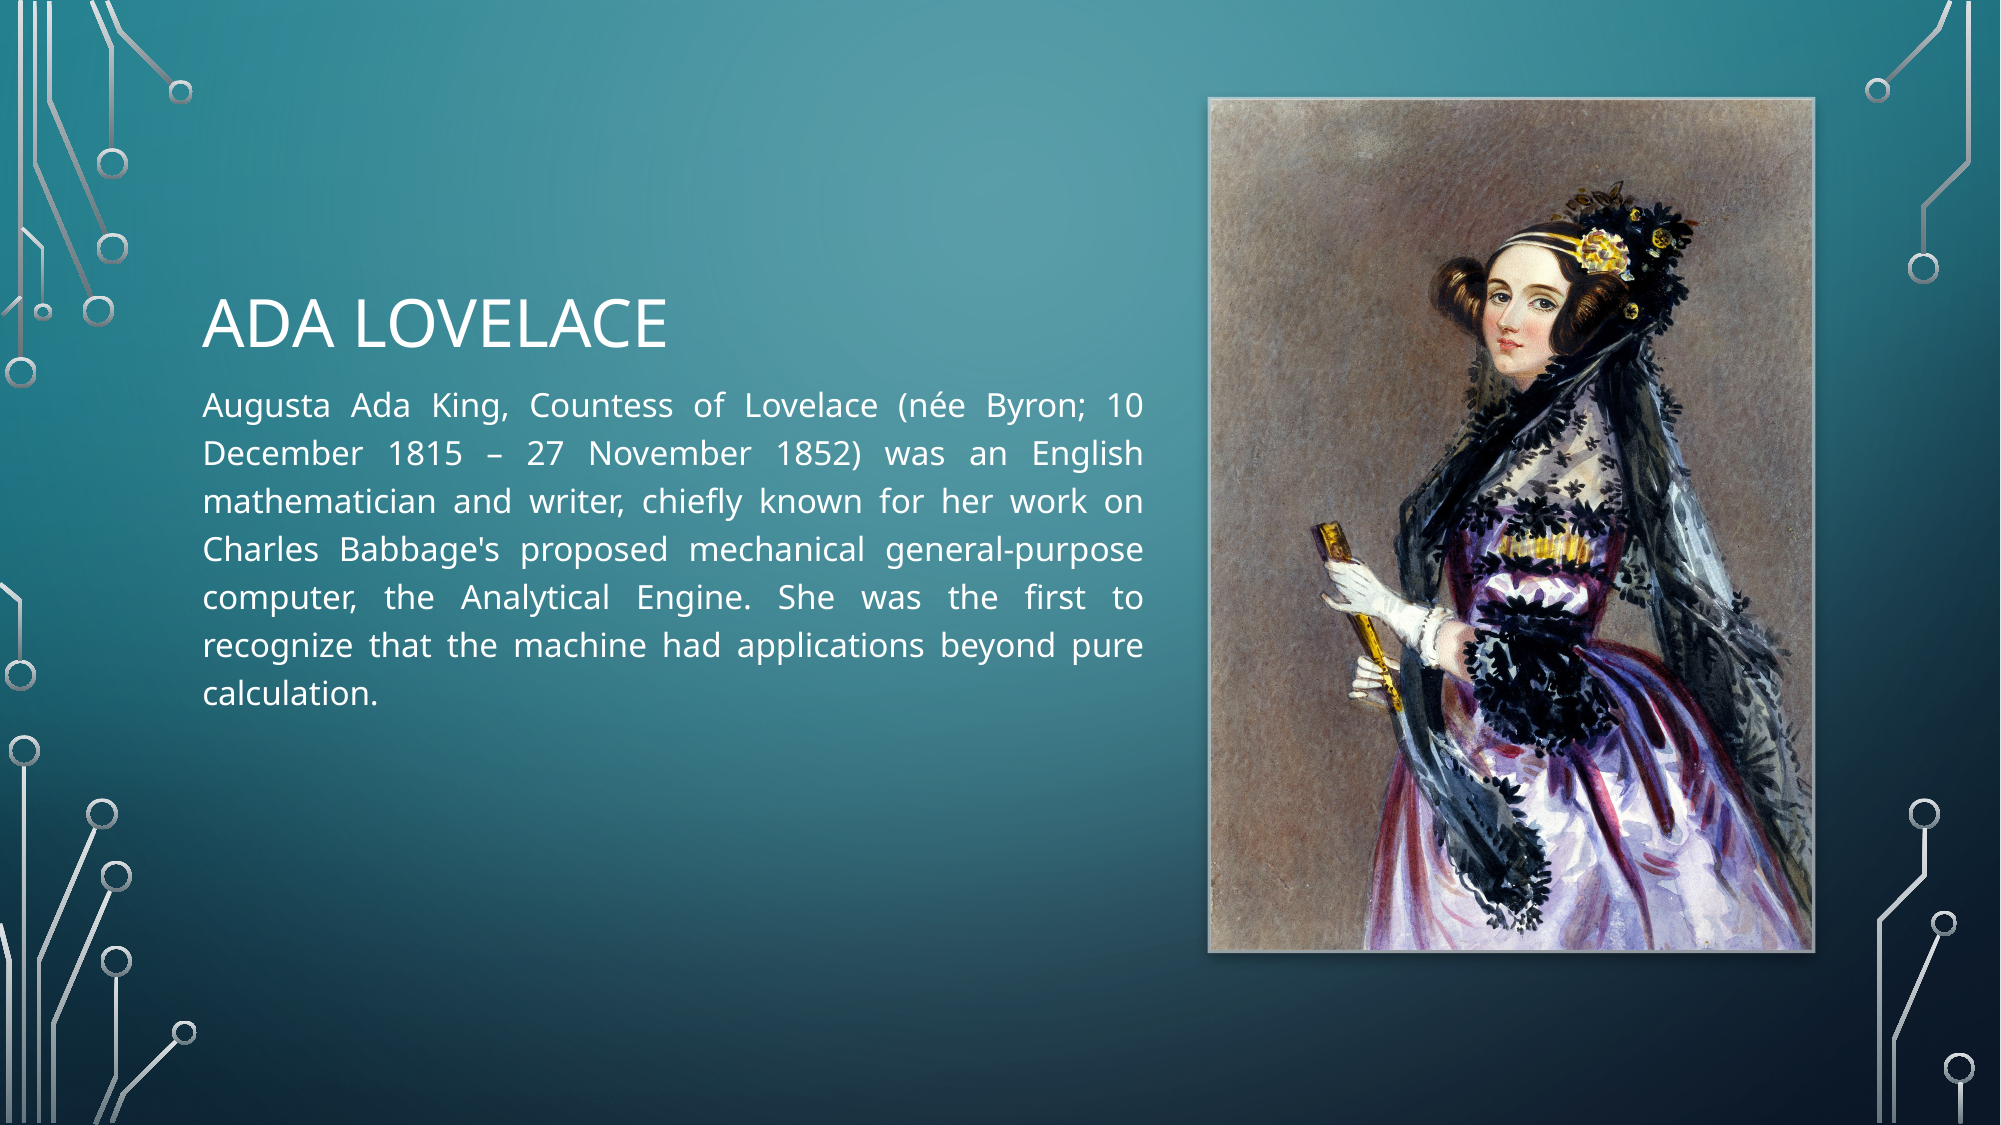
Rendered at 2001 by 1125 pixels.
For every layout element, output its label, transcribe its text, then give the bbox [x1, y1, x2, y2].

picture [1210, 99, 1813, 951]
list Augusta Ada King, Countess of Lovelace (née Byron; 10 December 1815 – 27 November 1852) was an English mathematician and writer, chiefly known for her work on Charles Babbage's proposed mechanical general-purpose computer, the Analytical Engine. She was the first to recognize that the machine had applications beyond pure calculation. [187, 369, 1161, 950]
title ADA lovelace [187, 99, 1161, 369]
